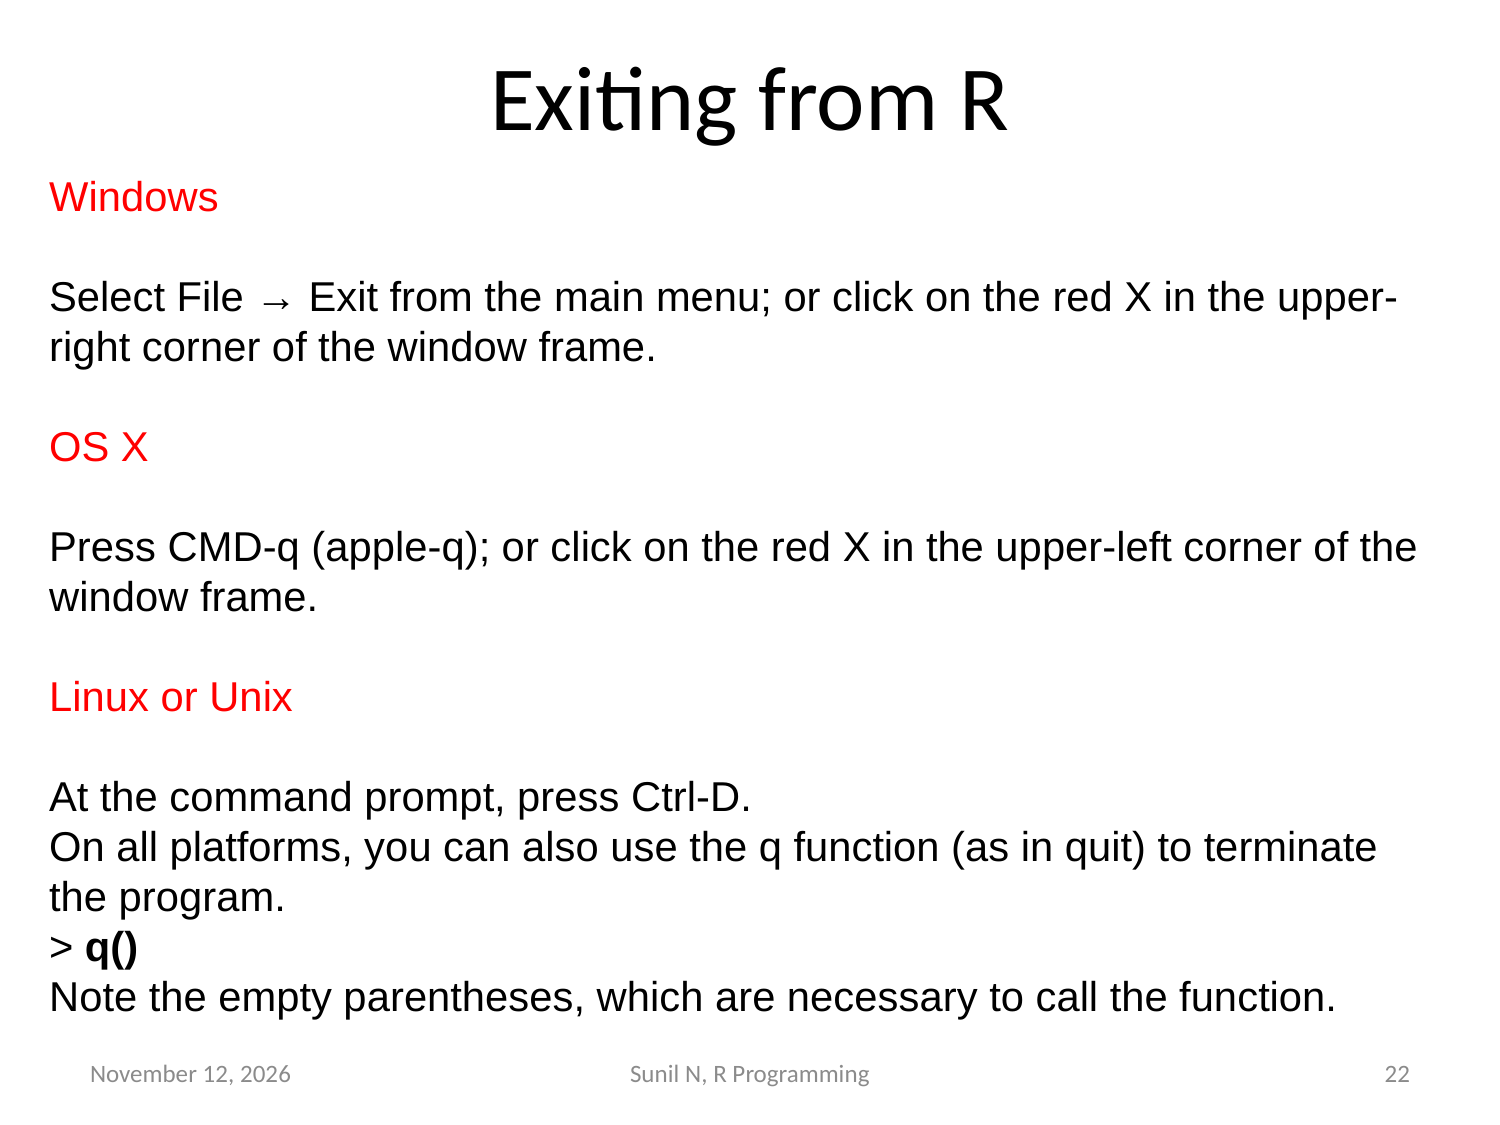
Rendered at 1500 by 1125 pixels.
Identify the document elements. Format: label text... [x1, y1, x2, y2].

text_box Windows Select File → Exit from the main menu; or click on the red X in the upper-right corner of the window frame. OS X Press CMD-q (apple-q); or click on the red X in the upper-left corner of the window frame. Linux or Unix At the command prompt, press Ctrl-D. On all platforms, you can also use the q function (as in quit) to terminate the program. > q() Note the empty parentheses, which are necessary to call the function. [34, 162, 1460, 1028]
footer Sunil N, R Programming [512, 1042, 988, 1103]
title Exiting from R [75, 0, 1425, 162]
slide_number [75, 1042, 425, 1103]
slide_number 22 [1074, 1042, 1425, 1103]
